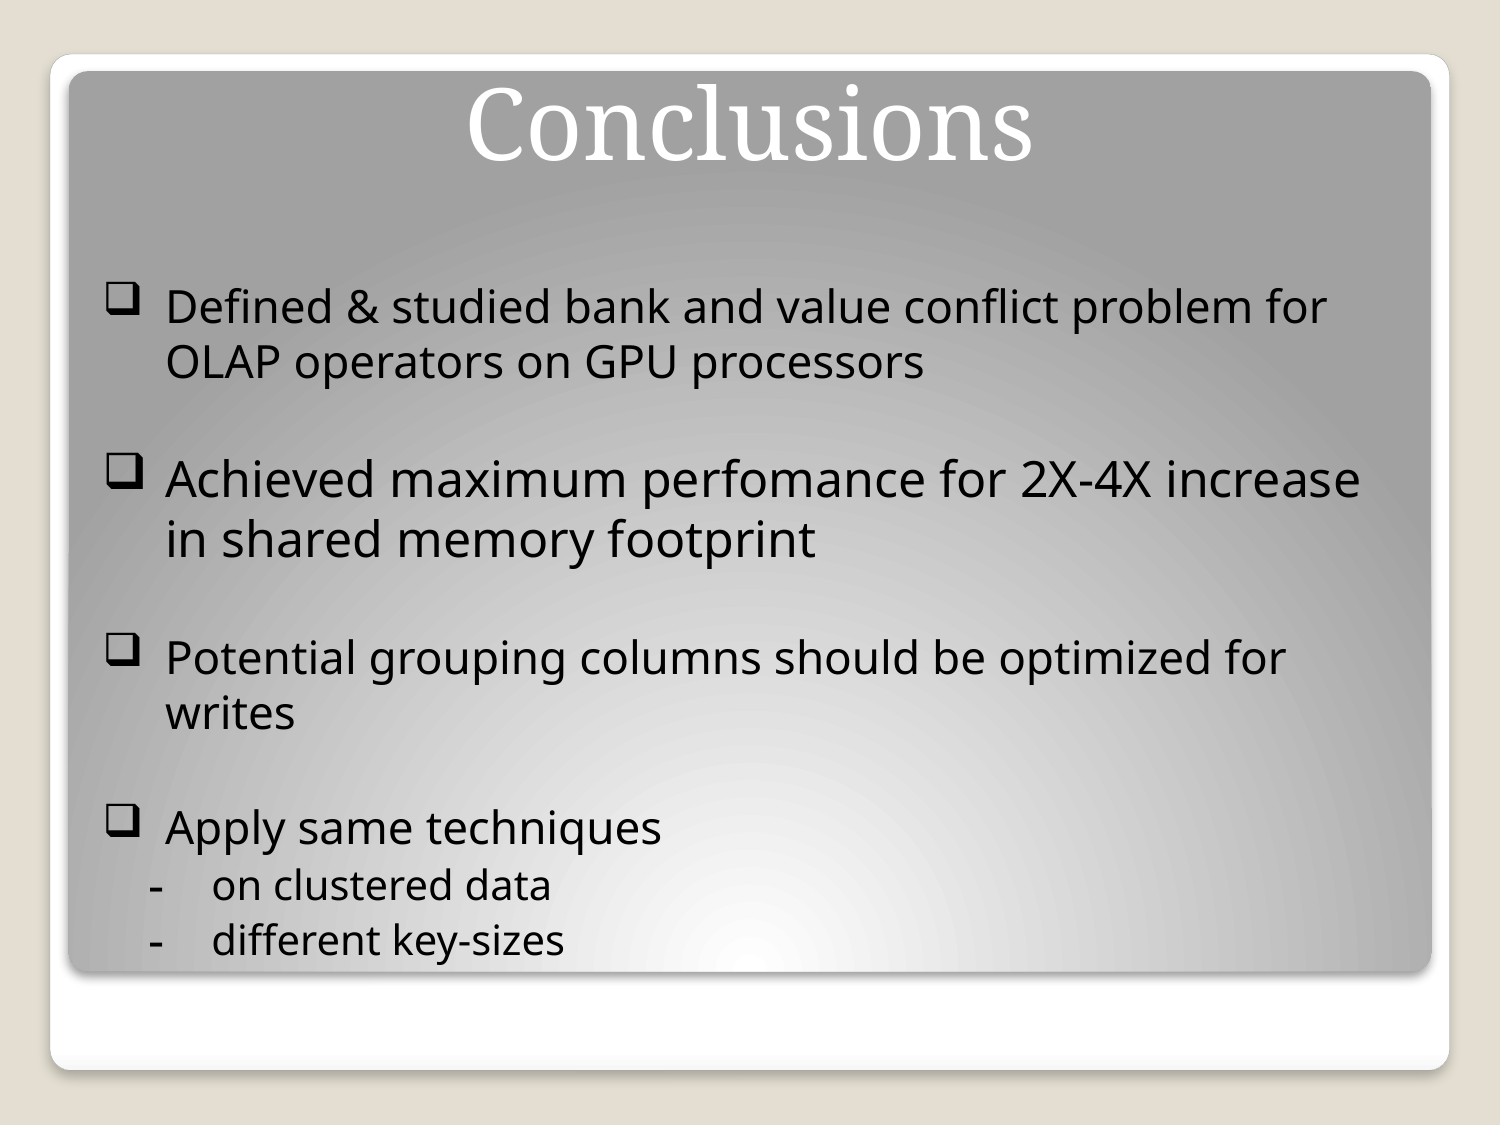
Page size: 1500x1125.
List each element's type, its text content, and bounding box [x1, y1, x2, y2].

title Conclusions [75, 11, 1425, 230]
list Defined & studied bank and value conflict problem for OLAP operators on GPU processors Achieved maximum perfomance for 2X-4X increase in shared memory footprint Potential grouping columns should be optimized for writes Apply same techniques on clustered data different key-sizes [75, 262, 1425, 1100]
